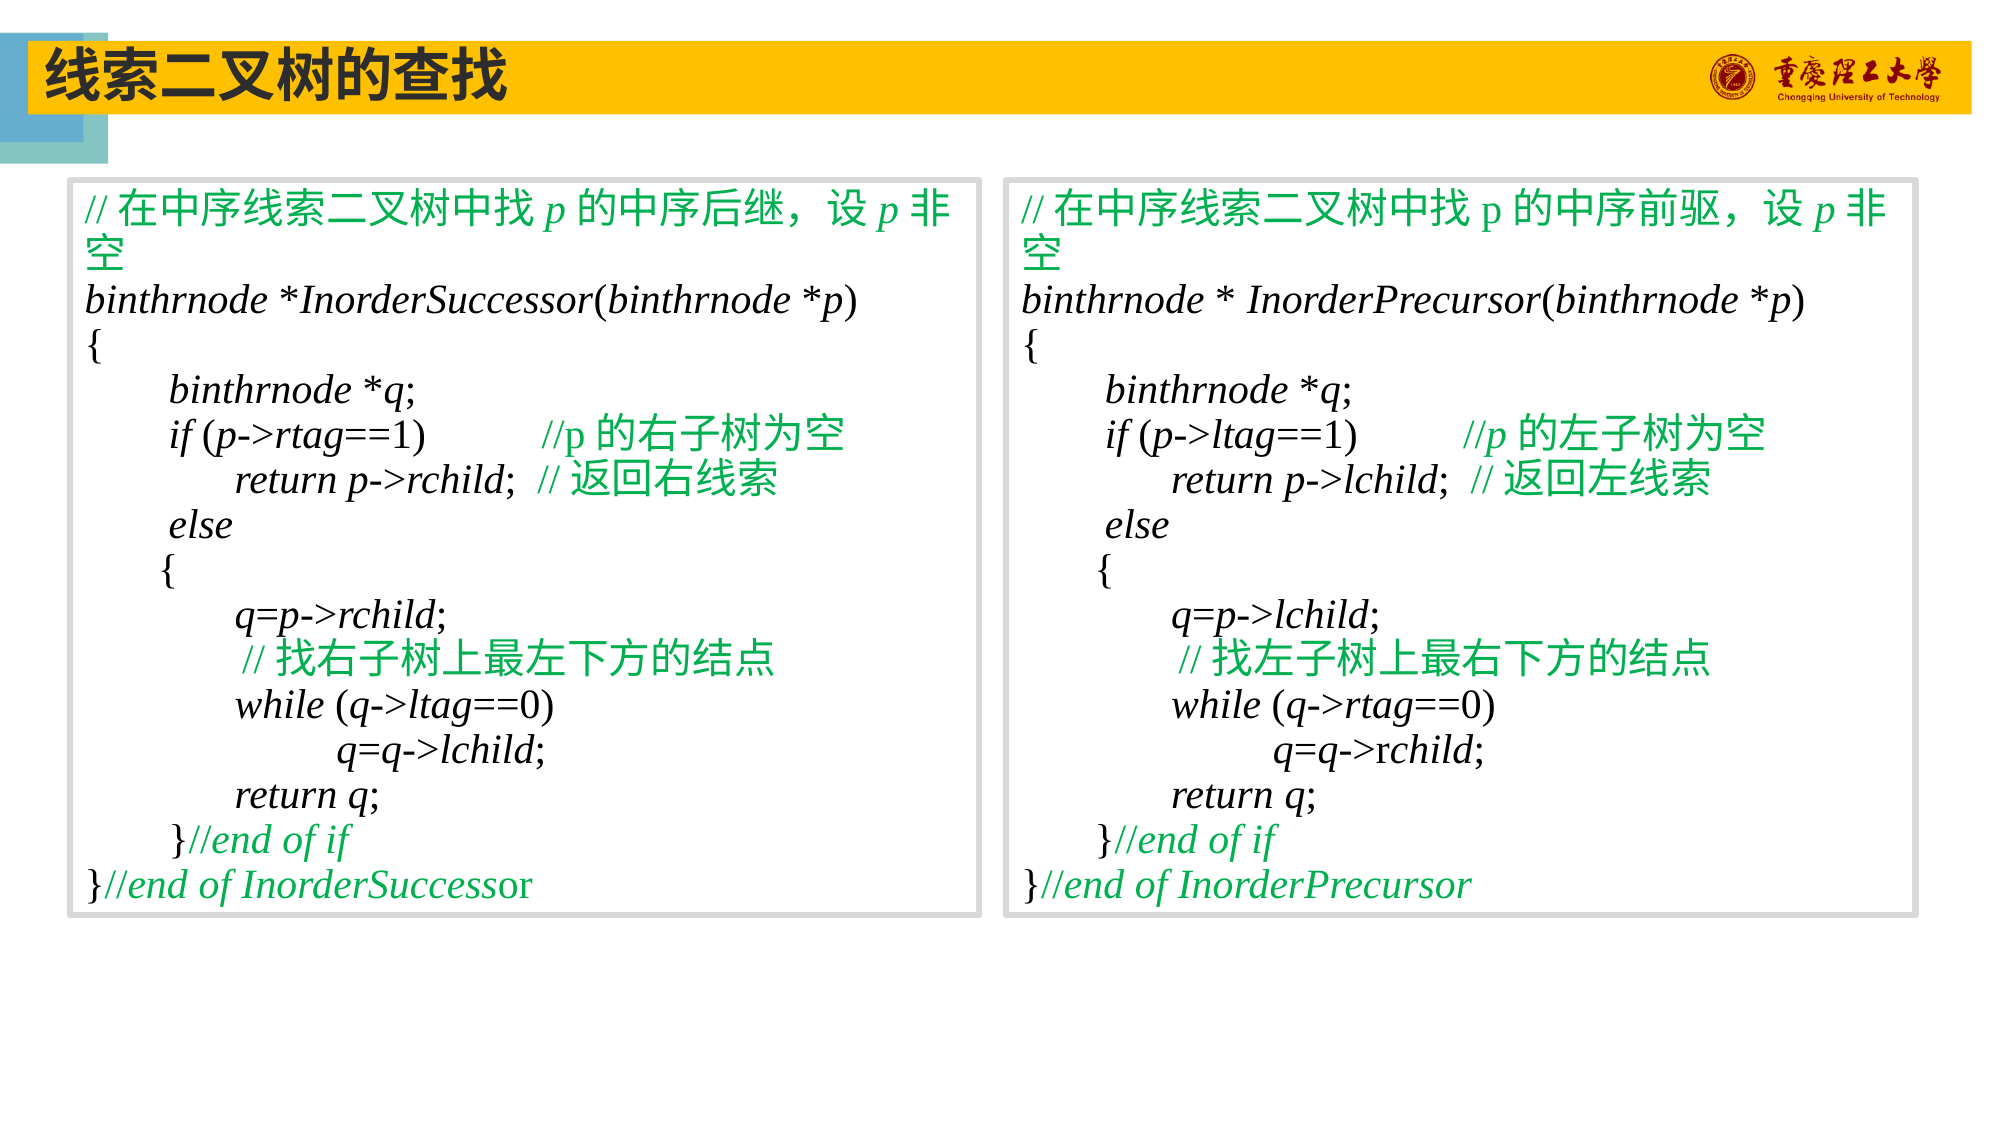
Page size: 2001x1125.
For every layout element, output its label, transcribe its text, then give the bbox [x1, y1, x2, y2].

picture [1709, 53, 1941, 102]
text_box //在中序线索二叉树中找p的中序前驱，设p非空 binthrnode * InorderPrecursor(binthrnode *p) { binthrnode *q; if (p->ltag==1) //p的左子树为空 return p->lchild; //返回左线索 else { q=p->lchild; //找左子树上最右下方的结点 while (q->rtag==0) q=q->rchild; return q; }//end of if }//end of InorderPrecursor [1006, 180, 1916, 916]
title 线索二叉树的查找 [28, 40, 1972, 115]
text_box //在中序线索二叉树中找p的中序后继，设p非空 binthrnode *InorderSuccessor(binthrnode *p) { binthrnode *q; if (p->rtag==1) //p的右子树为空 return p->rchild; //返回右线索 else { q=p->rchild; //找右子树上最左下方的结点 while (q->ltag==0) q=q->lchild; return q; }//end of if }//end of InorderSuccessor [69, 180, 980, 916]
